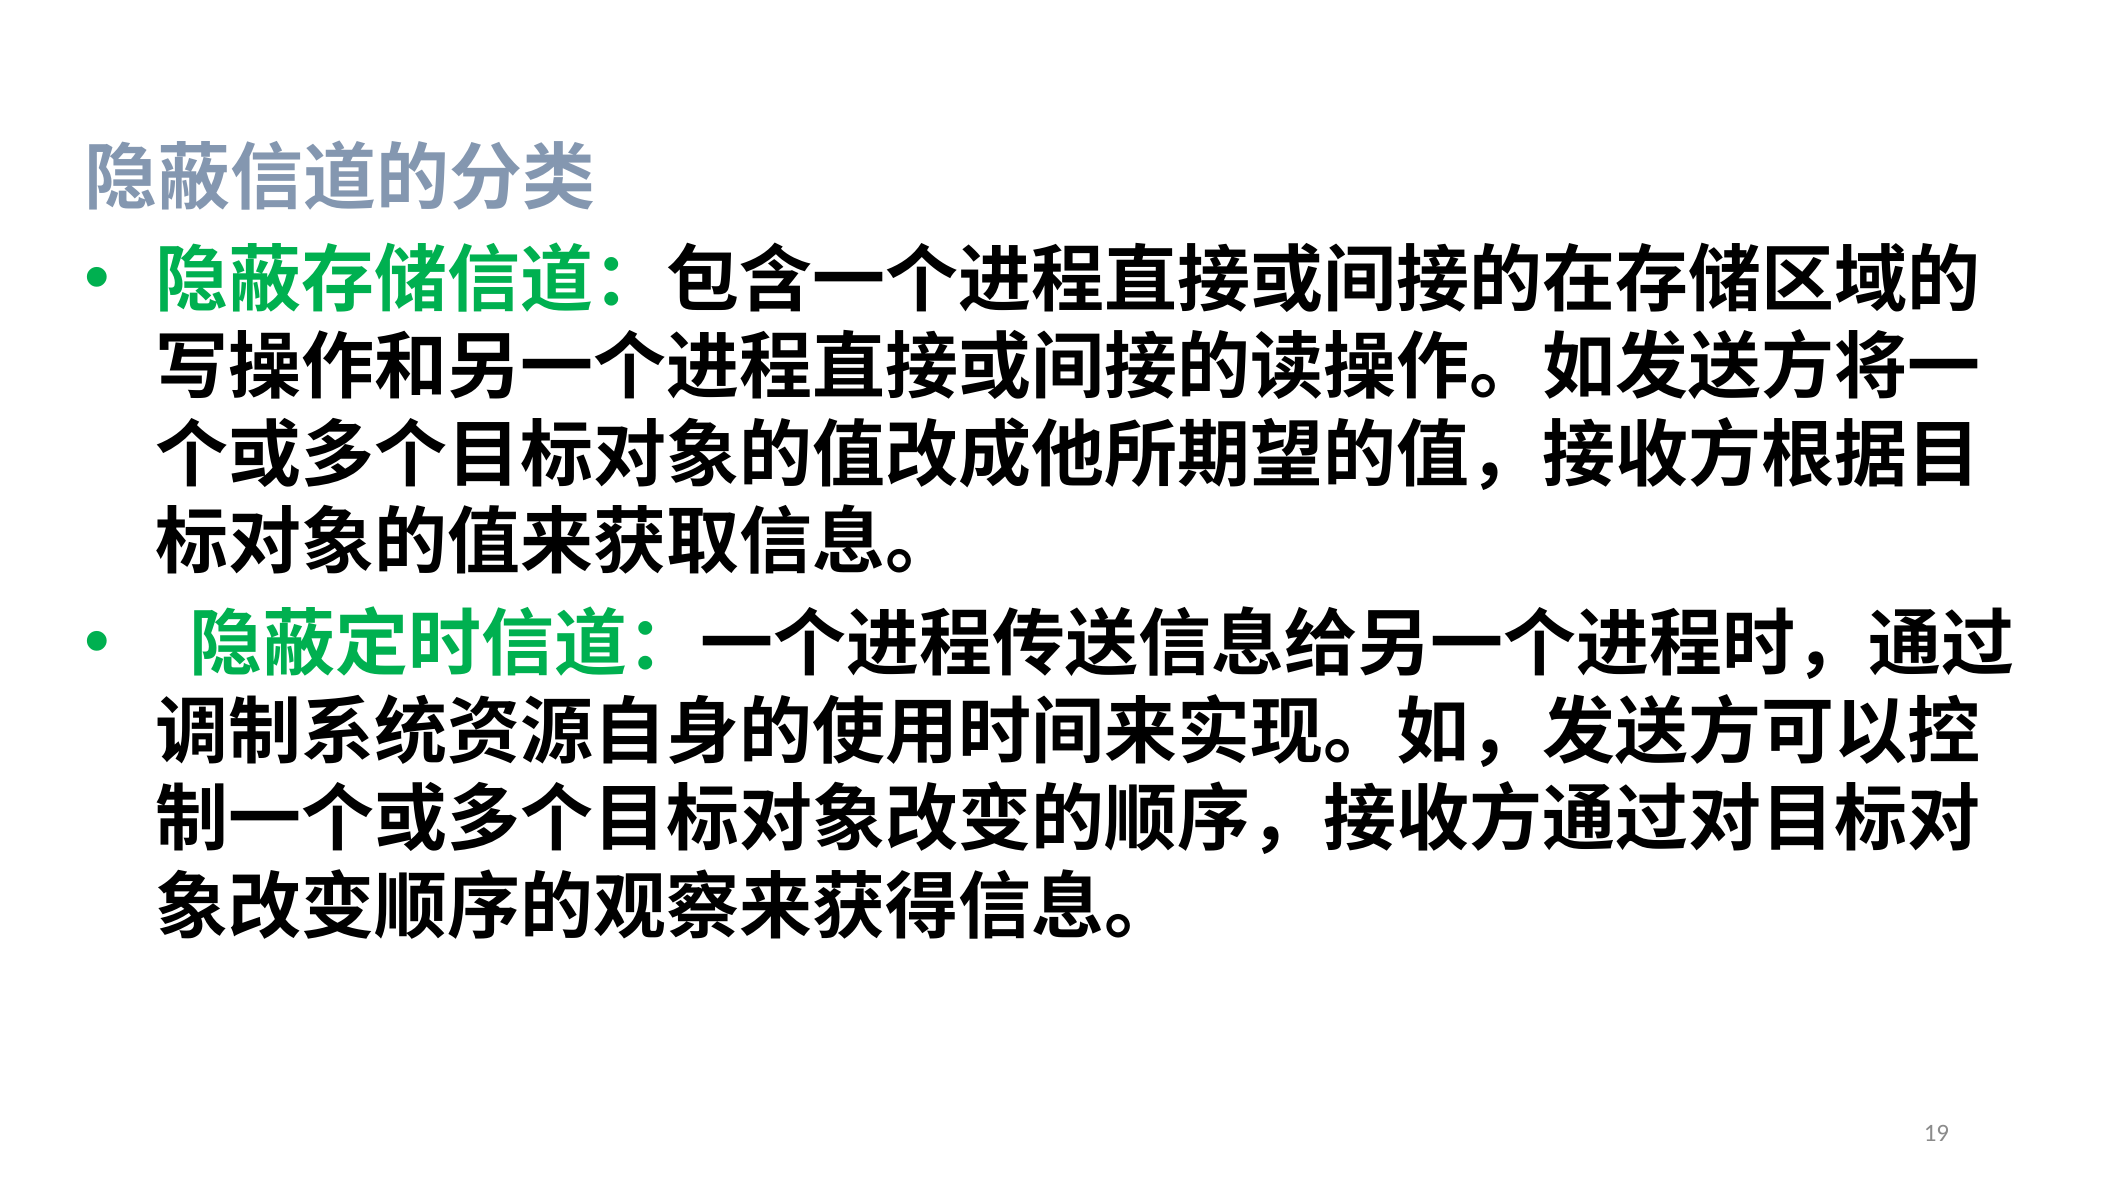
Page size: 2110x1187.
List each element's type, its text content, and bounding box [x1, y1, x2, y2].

text_box 隐蔽信道的分类 隐蔽存储信道：包含一个进程直接或间接的在存储区域的写操作和另一个进程直接或间接的读操作。如发送方将一个或多个目标对象的值改成他所期望的值，接收方根据目标对象的值来获取信息。 隐蔽定时信道：一个进程传送信息给另一个进程时，通过调制系统资源自身的使用时间来实现。如，发送方可以控制一个或多个目标对象改变的顺序，接收方通过对目标对象改变顺序的观察来获得信息。 [65, 120, 2044, 1113]
slide_number 19 [1489, 1099, 1965, 1163]
